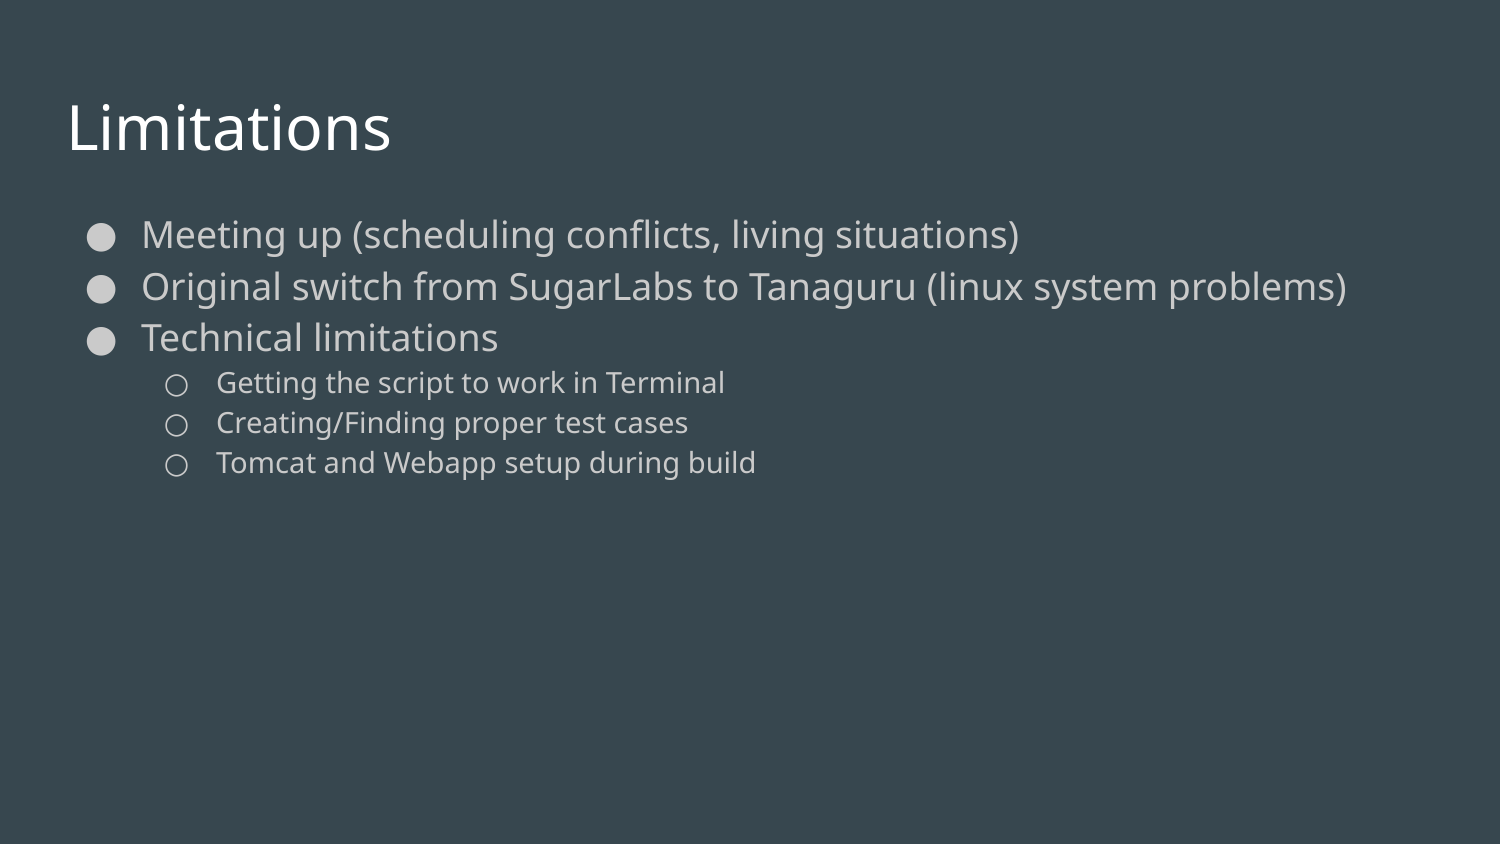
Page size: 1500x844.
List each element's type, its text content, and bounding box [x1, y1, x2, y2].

title Limitations [51, 72, 1449, 167]
list Meeting up (scheduling conflicts, living situations) Original switch from SugarLabs to Tanaguru (linux system problems) Technical limitations Getting the script to work in Terminal Creating/Finding proper test cases Tomcat and Webapp setup during build [51, 189, 1449, 750]
